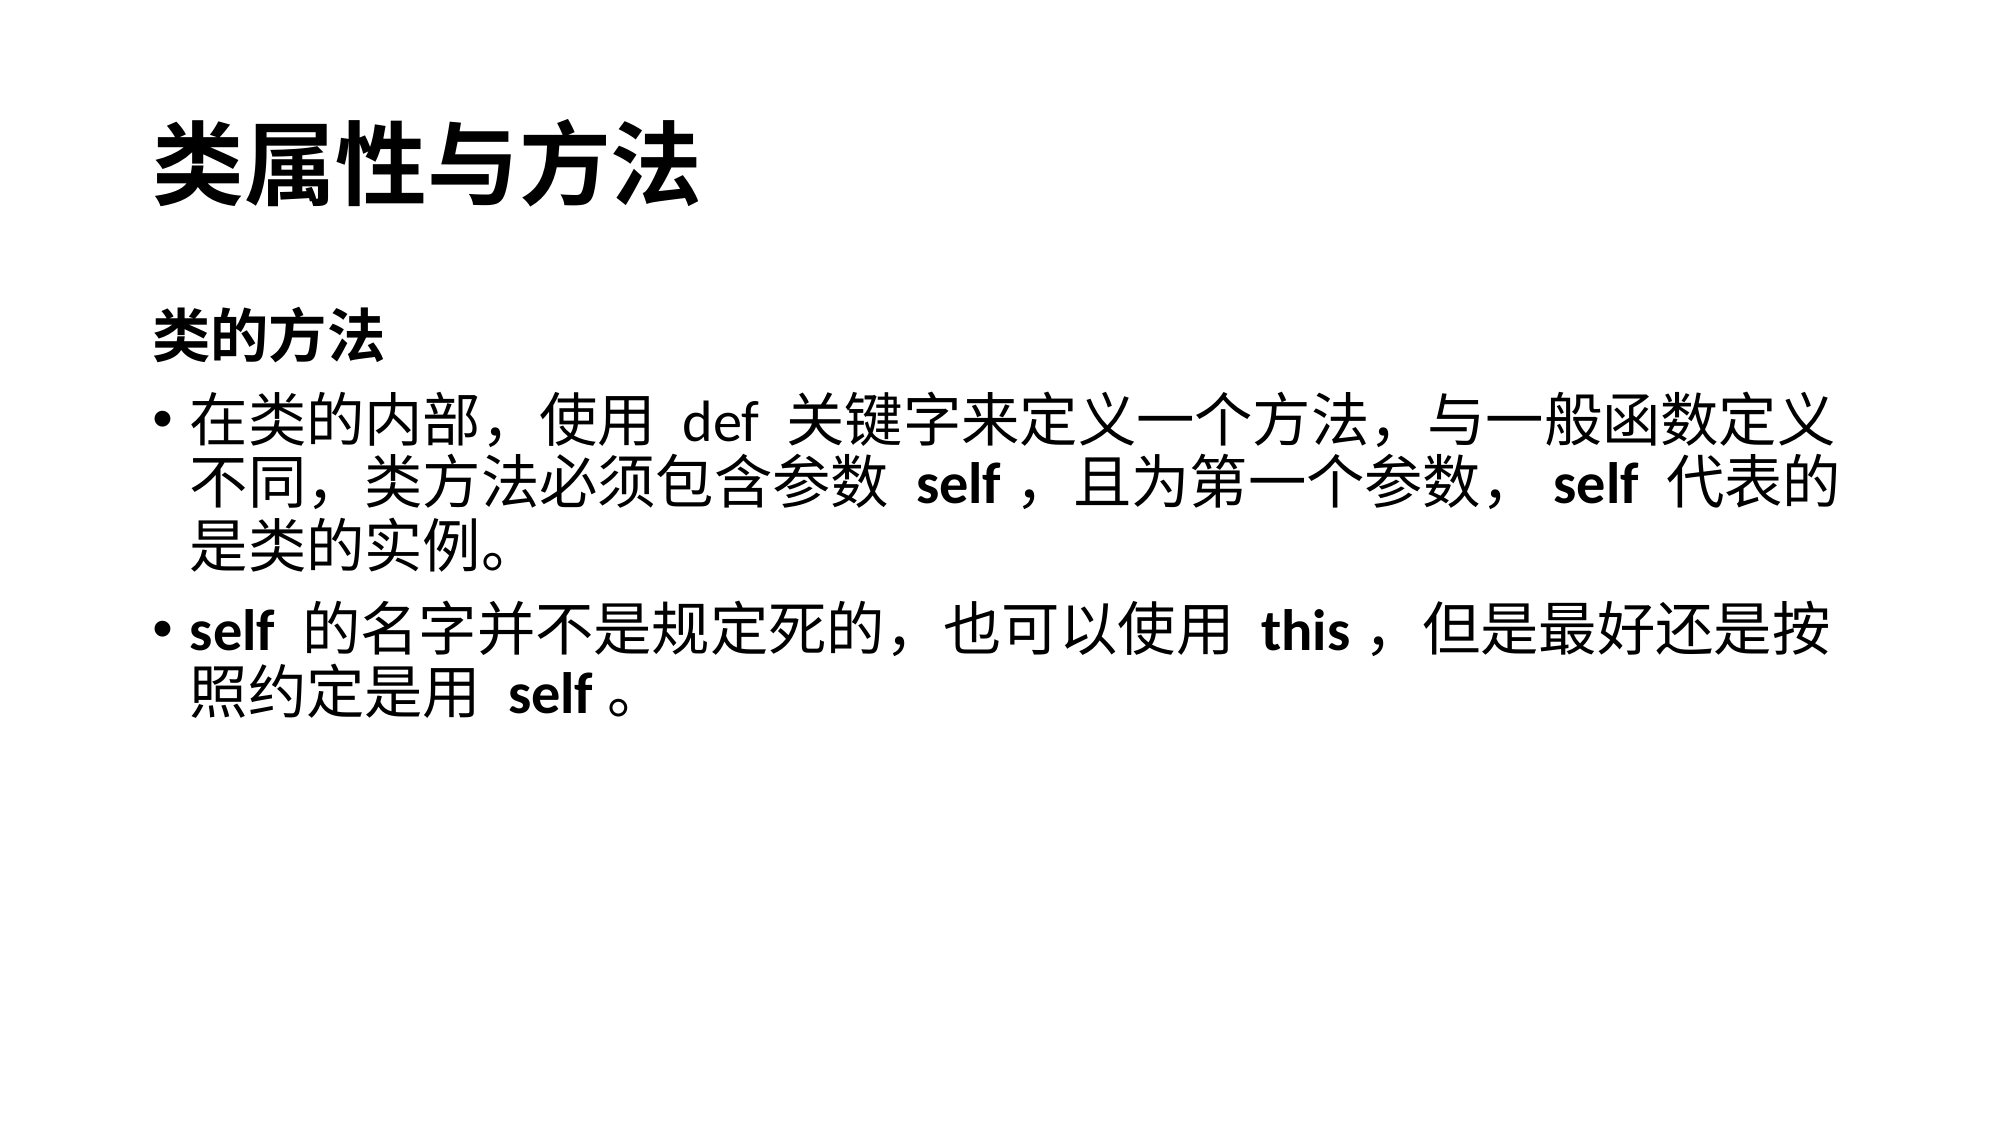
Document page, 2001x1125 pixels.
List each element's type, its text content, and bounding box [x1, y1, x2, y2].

title 类属性与方法 [137, 59, 1863, 278]
list 类的方法 在类的内部，使用 def 关键字来定义一个方法，与一般函数定义不同，类方法必须包含参数 self，且为第一个参数，self 代表的是类的实例。 self 的名字并不是规定死的，也可以使用 this，但是最好还是按照约定是用 self。 [137, 299, 1863, 1014]
